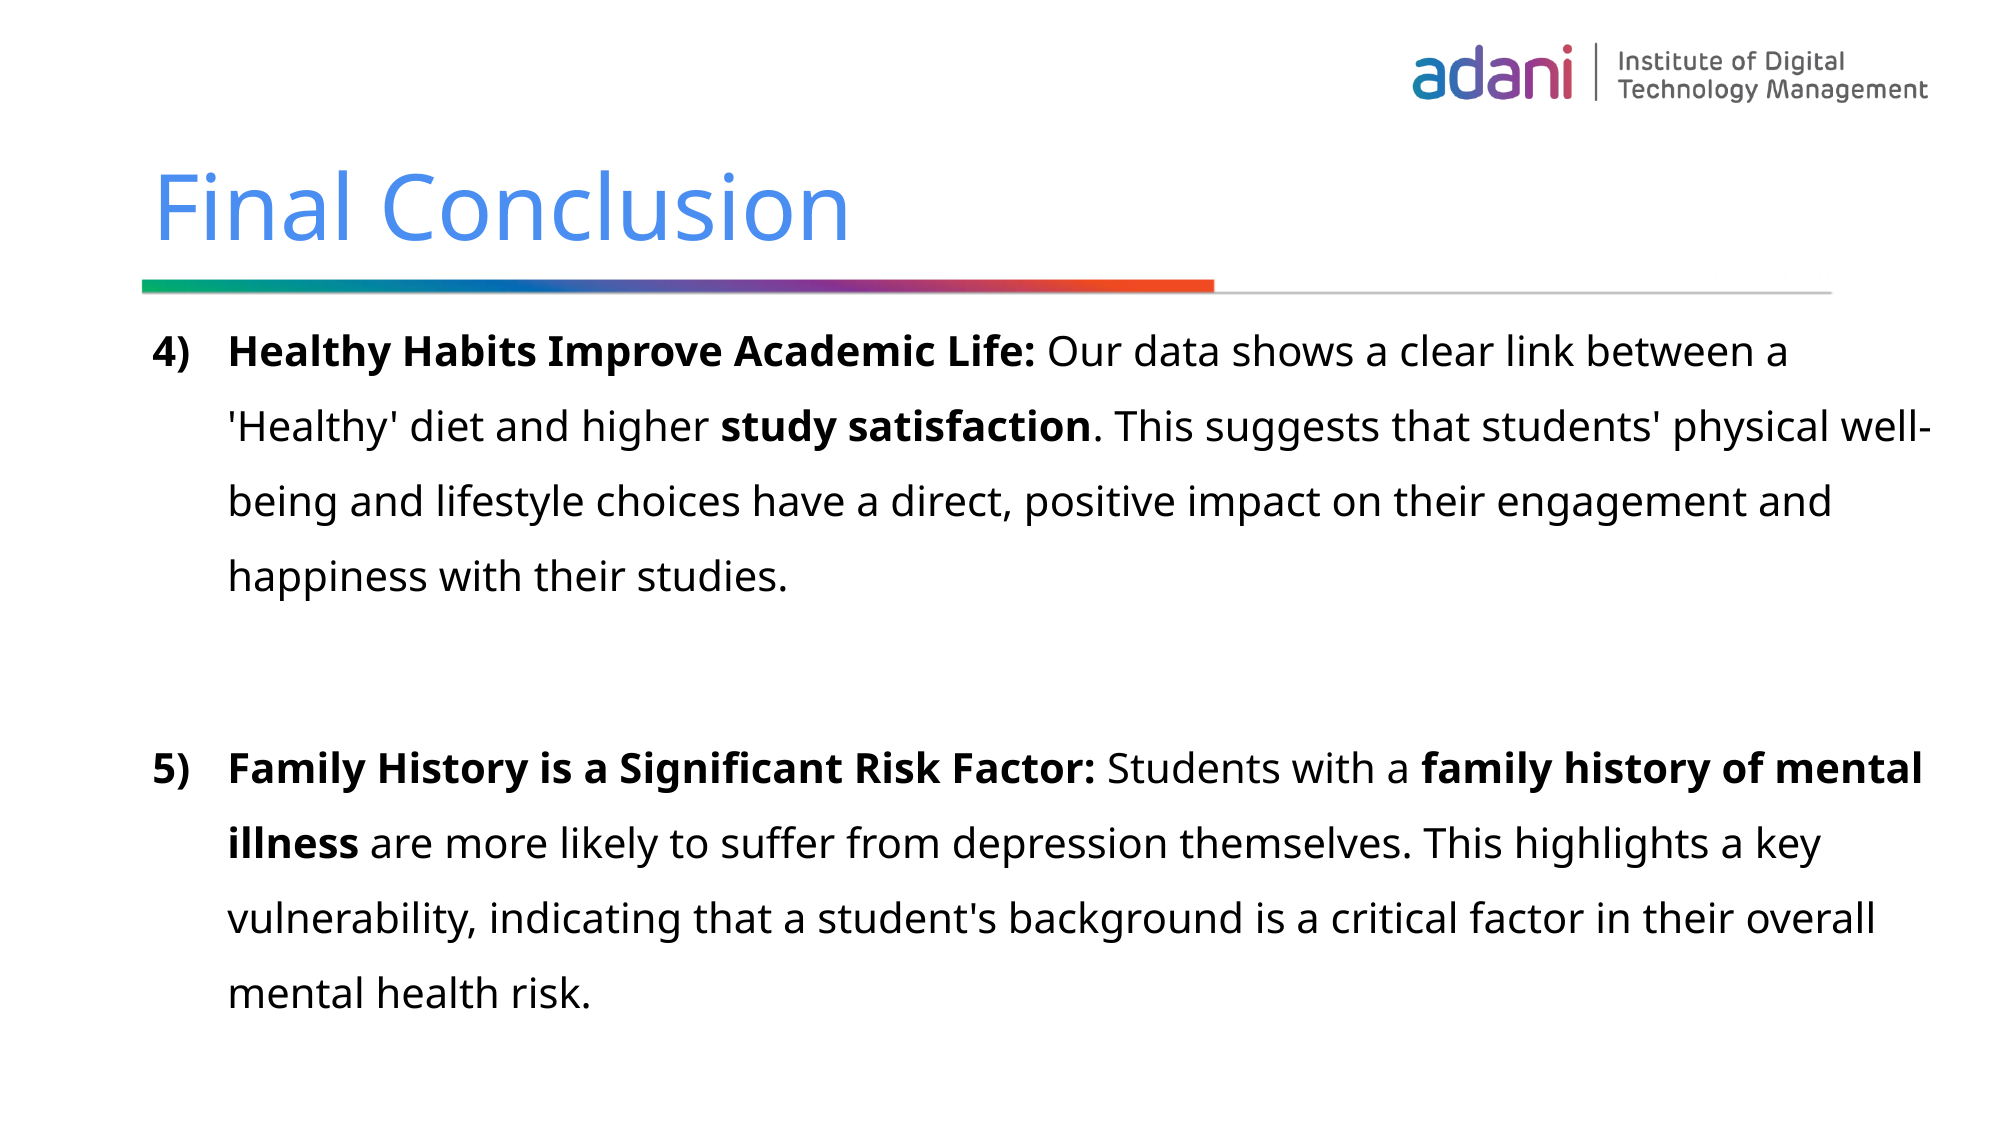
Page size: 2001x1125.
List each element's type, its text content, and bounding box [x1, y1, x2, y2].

title Final Conclusion [137, 147, 1863, 274]
list Healthy Habits Improve Academic Life: Our data shows a clear link between a 'Healthy' diet and higher study satisfaction. This suggests that students' physical well-being and lifestyle choices have a direct, positive impact on their engagement and happiness with their studies. Family History is a Significant Risk Factor: Students with a family history of mental illness are more likely to suffer from depression themselves. This highlights a key vulnerability, indicating that a student's background is a critical factor in their overall mental health risk. [137, 291, 1958, 1104]
picture [1412, 42, 1928, 103]
picture [137, 274, 1849, 291]
